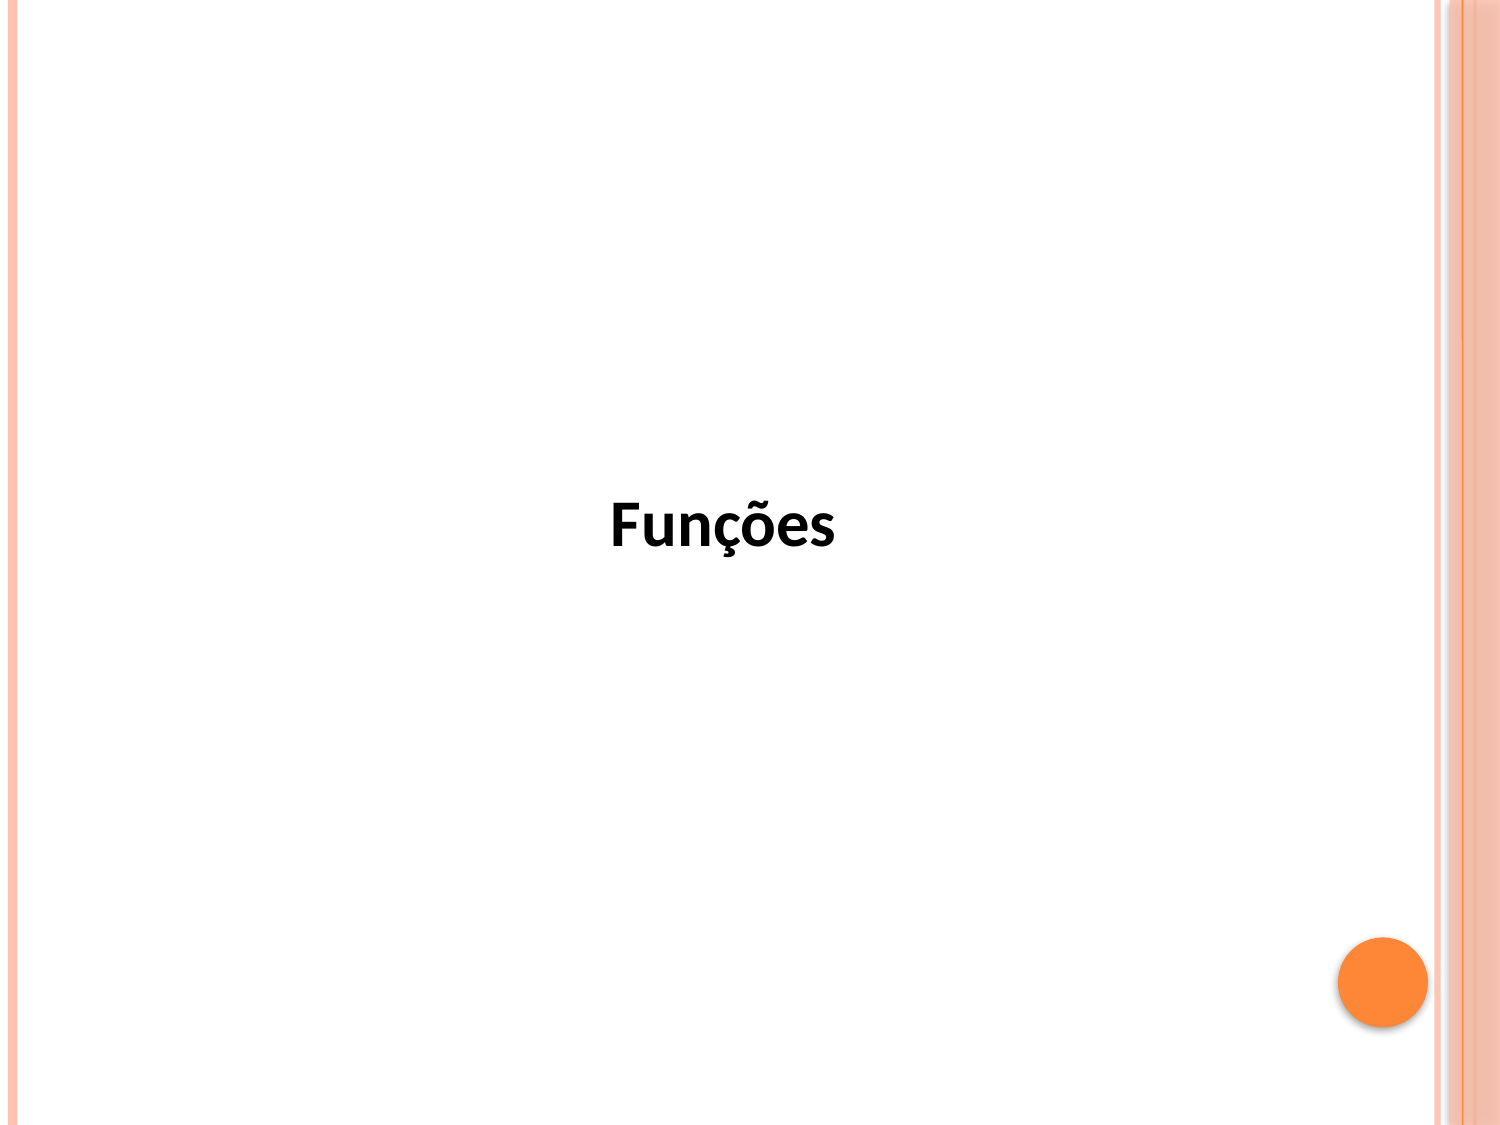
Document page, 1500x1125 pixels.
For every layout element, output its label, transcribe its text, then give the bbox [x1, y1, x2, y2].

list Funções [0, 487, 1388, 600]
